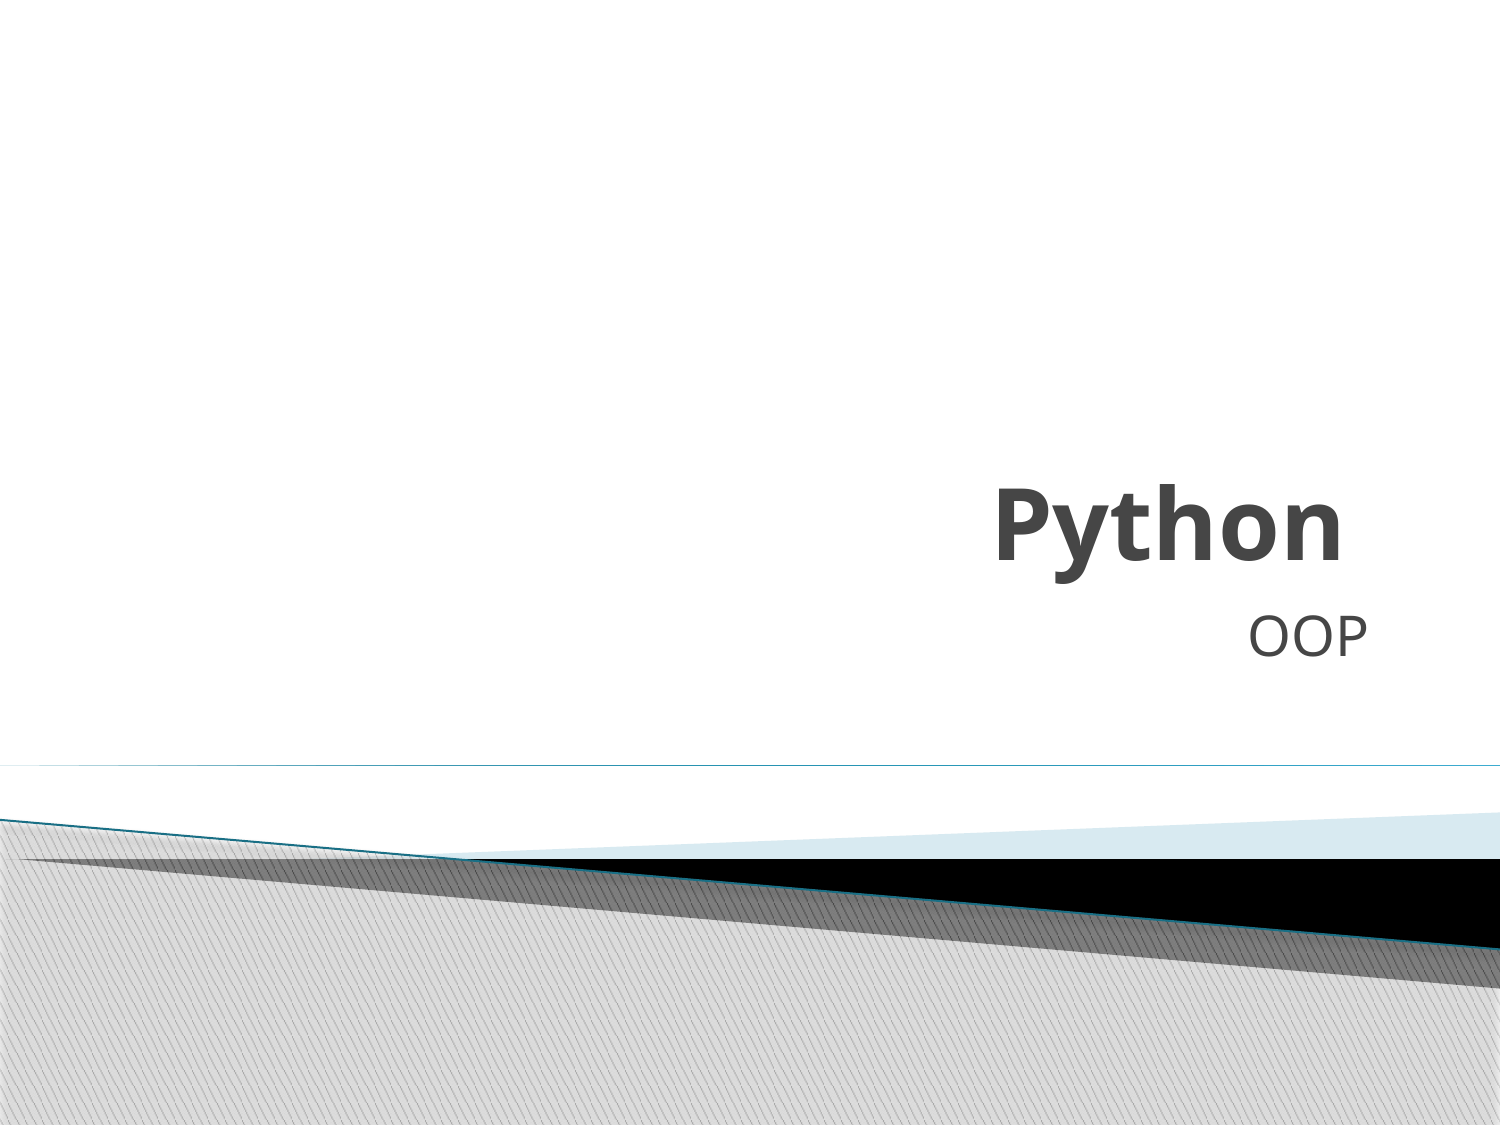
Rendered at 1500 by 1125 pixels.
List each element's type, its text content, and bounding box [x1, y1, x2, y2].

picture [5, 859, 1500, 989]
subtitle OOP [112, 592, 1388, 790]
title Python [112, 287, 1388, 588]
